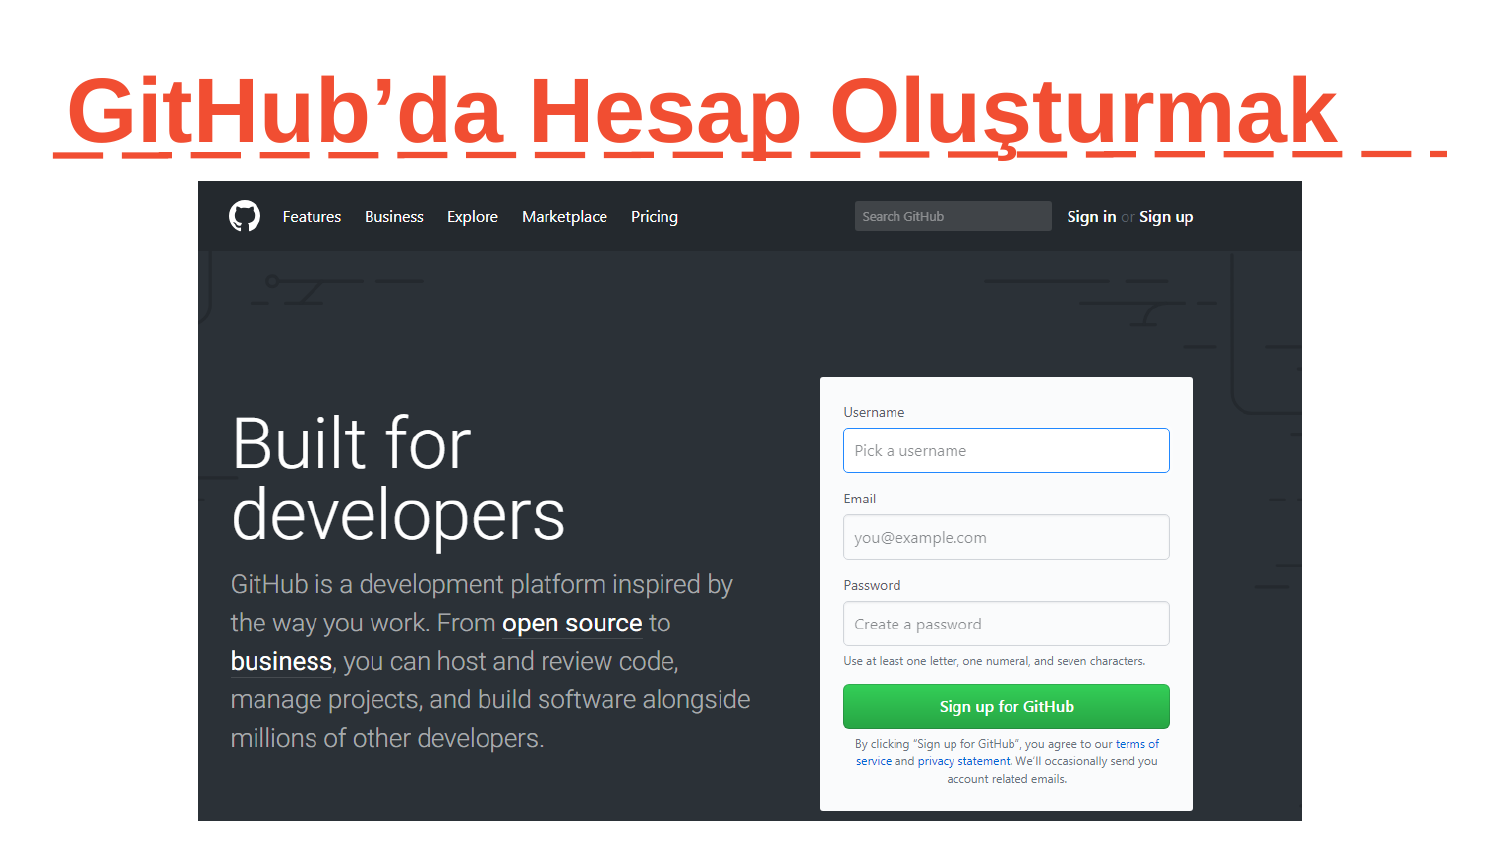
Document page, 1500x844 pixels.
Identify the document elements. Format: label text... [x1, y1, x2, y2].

title GitHub’da Hesap Oluşturmak [51, 48, 1449, 142]
picture [198, 181, 1302, 821]
